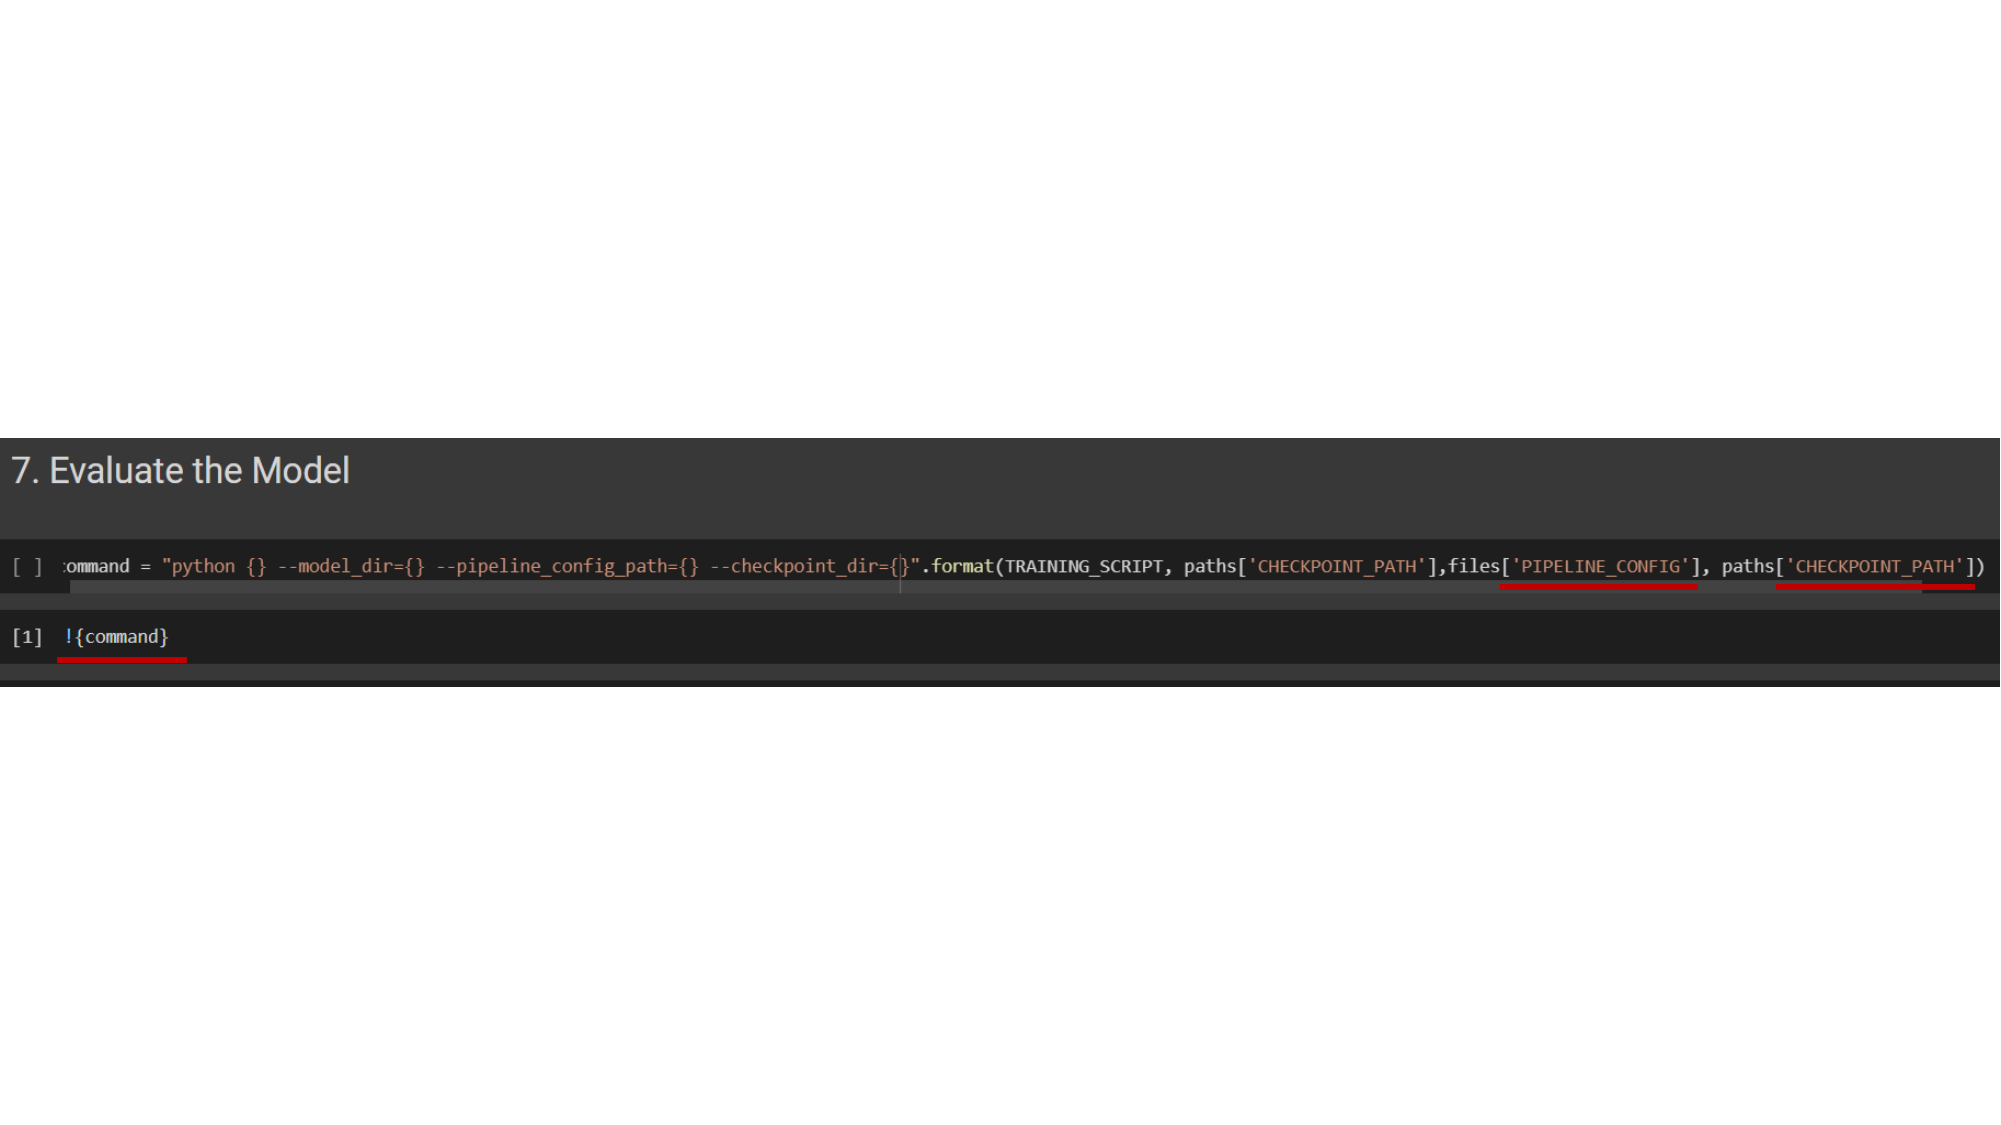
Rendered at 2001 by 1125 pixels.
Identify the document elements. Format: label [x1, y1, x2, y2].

picture [0, 438, 2000, 687]
